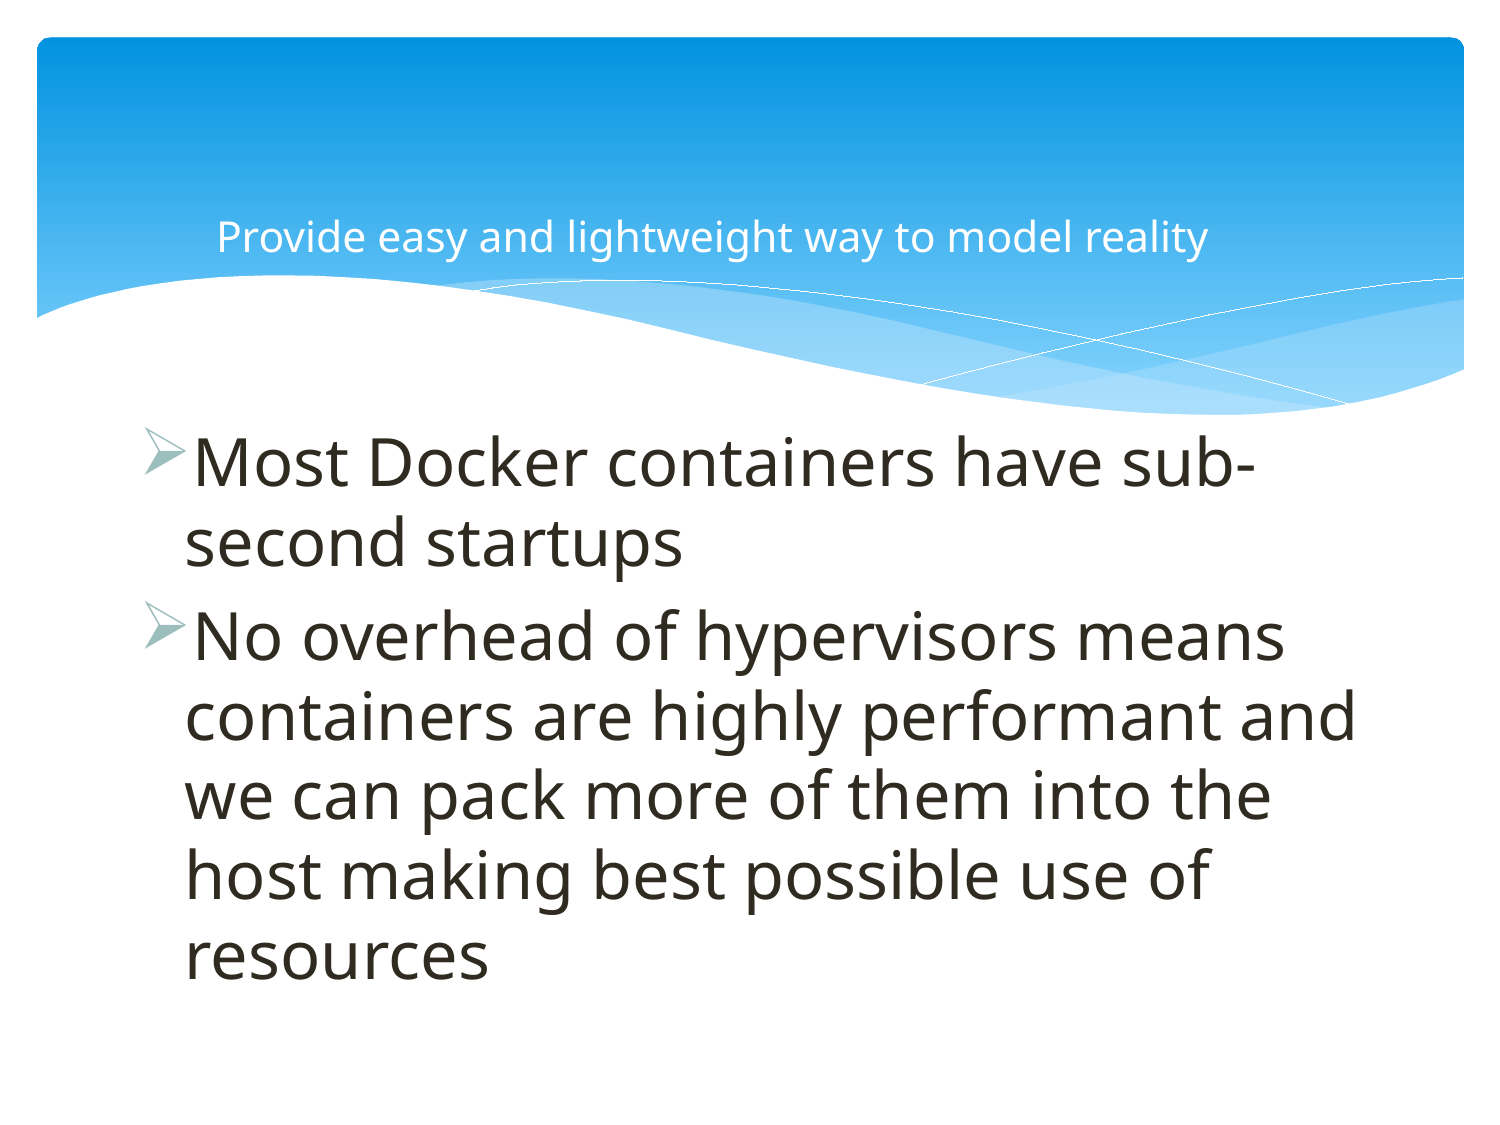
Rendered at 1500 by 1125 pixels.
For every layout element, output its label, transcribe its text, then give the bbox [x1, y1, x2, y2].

title Provide easy and lightweight way to model reality [87, 149, 1338, 338]
list Most Docker containers have sub-second startups No overhead of hypervisors means containers are highly performant and we can pack more of them into the host making best possible use of resources [75, 412, 1388, 1050]
